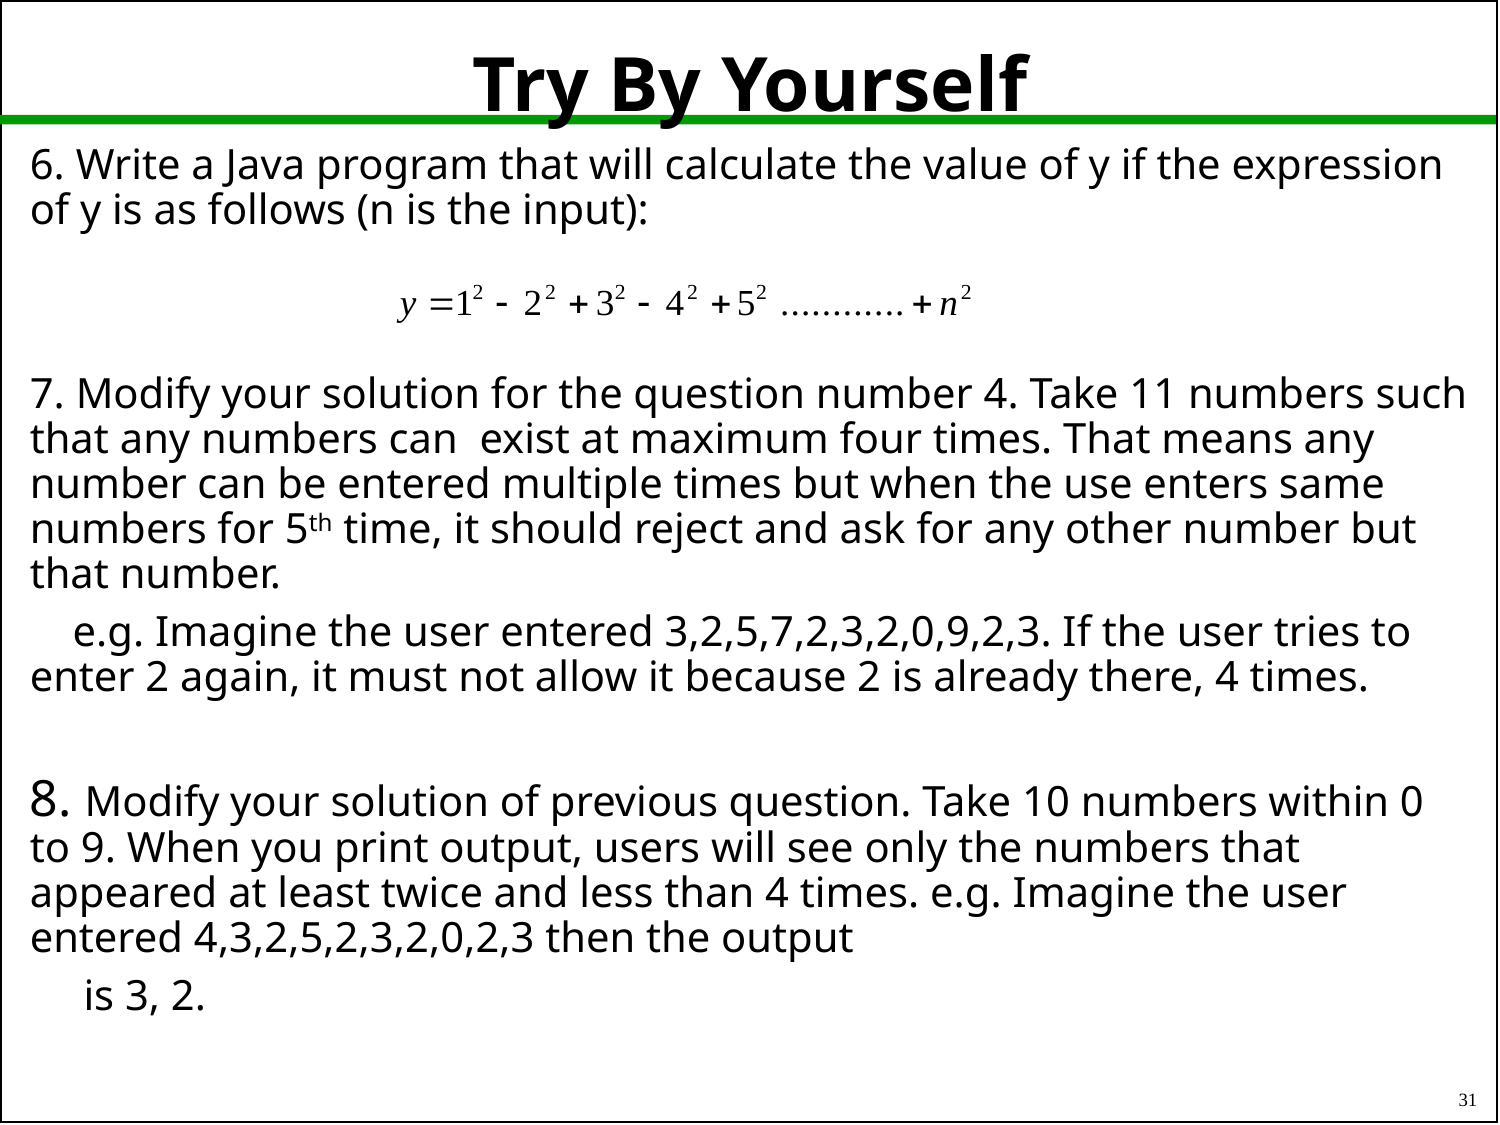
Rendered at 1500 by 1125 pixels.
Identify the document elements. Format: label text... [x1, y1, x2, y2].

list 6. Write a Java program that will calculate the value of y if the expression of y is as follows (n is the input): 7. Modify your solution for the question number 4. Take 11 numbers such that any numbers can exist at maximum four times. That means any number can be entered multiple times but when the use enters same numbers for 5th time, it should reject and ask for any other number but that number. e.g. Imagine the user entered 3,2,5,7,2,3,2,0,9,2,3. If the user tries to enter 2 again, it must not allow it because 2 is already there, 4 times. 8. Modify your solution of previous question. Take 10 numbers within 0 to 9. When you print output, users will see only the numbers that appeared at least twice and less than 4 times. e.g. Imagine the user entered 4,3,2,5,2,3,2,0,2,3 then the output is 3, 2. [14, 136, 1486, 1077]
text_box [394, 278, 975, 328]
title Try By Yourself [7, 15, 1493, 159]
slide_number 31 [1179, 1074, 1493, 1119]
